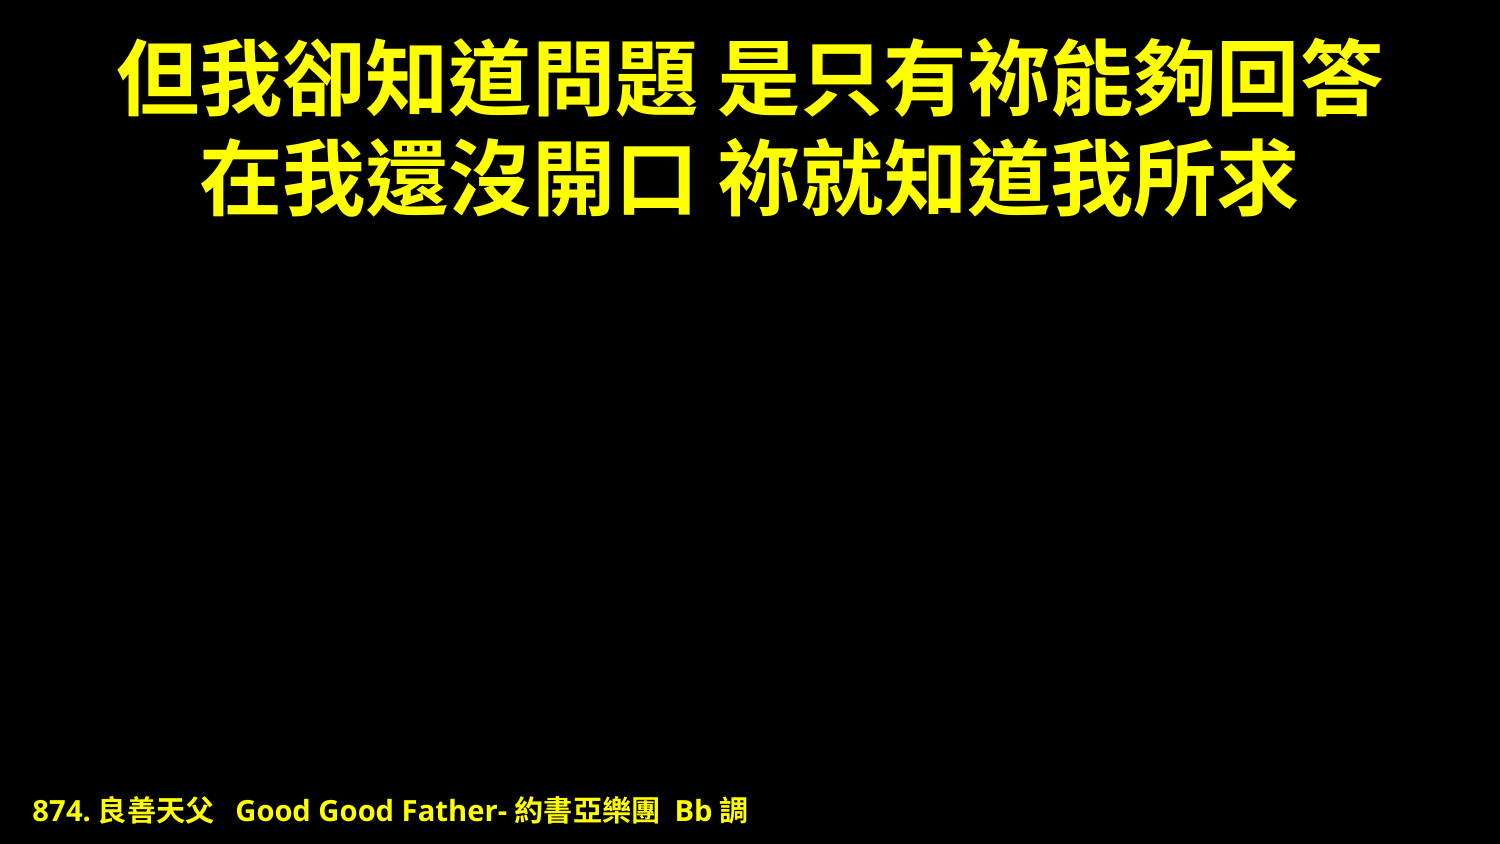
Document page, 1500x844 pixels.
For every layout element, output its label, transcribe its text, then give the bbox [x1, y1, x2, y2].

title 但我卻知道問題 是只有祢能夠回答 在我還沒開口 祢就知道我所求 [0, 55, 1500, 197]
text_box 874.良善天父 Good Good Father-約書亞樂團 Bb調 [17, 784, 774, 835]
